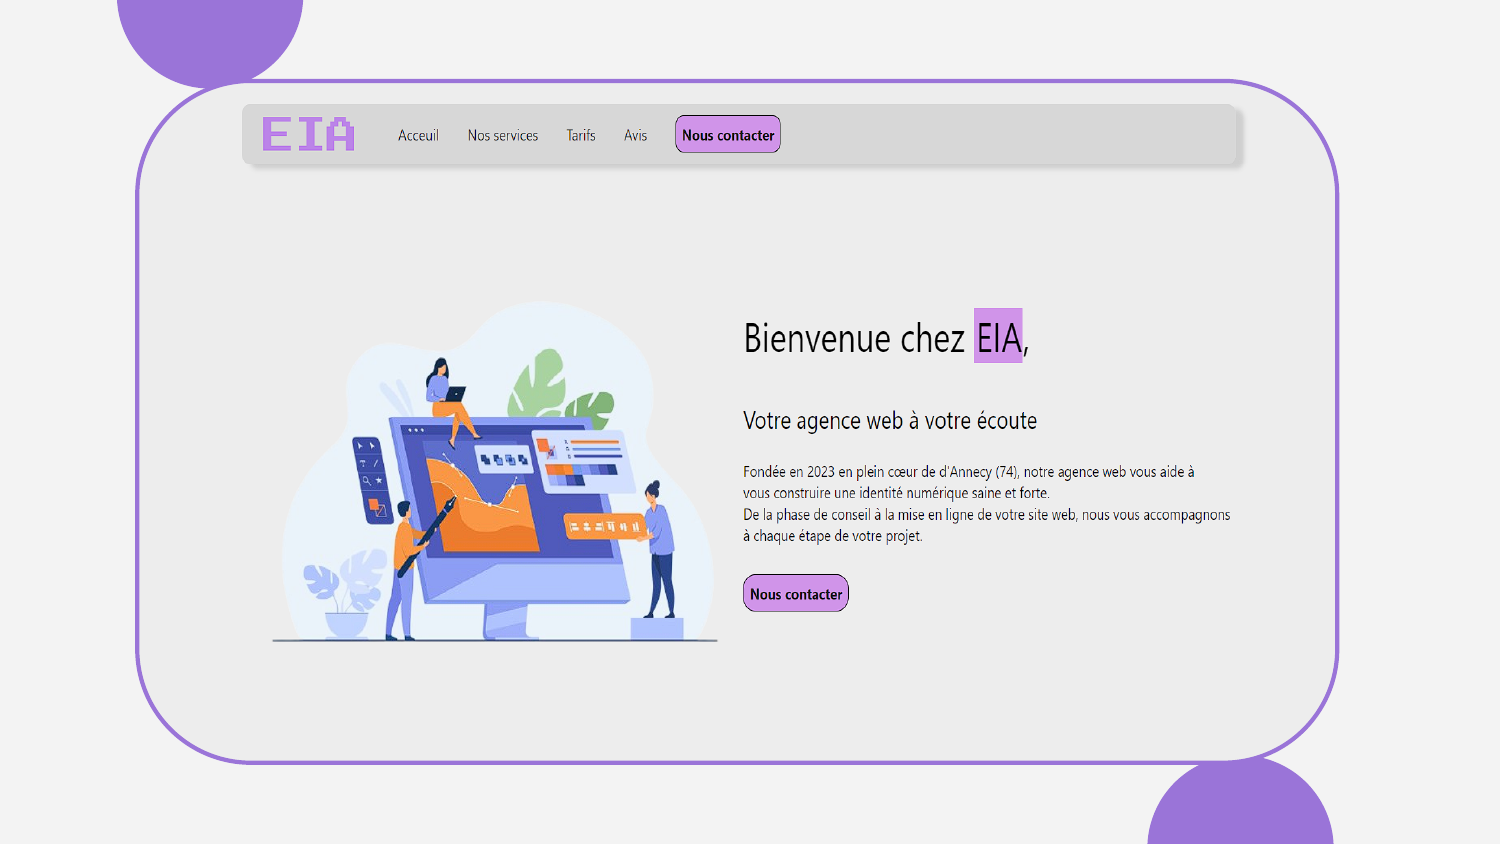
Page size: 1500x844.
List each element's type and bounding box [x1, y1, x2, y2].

text_box [135, 78, 1340, 765]
